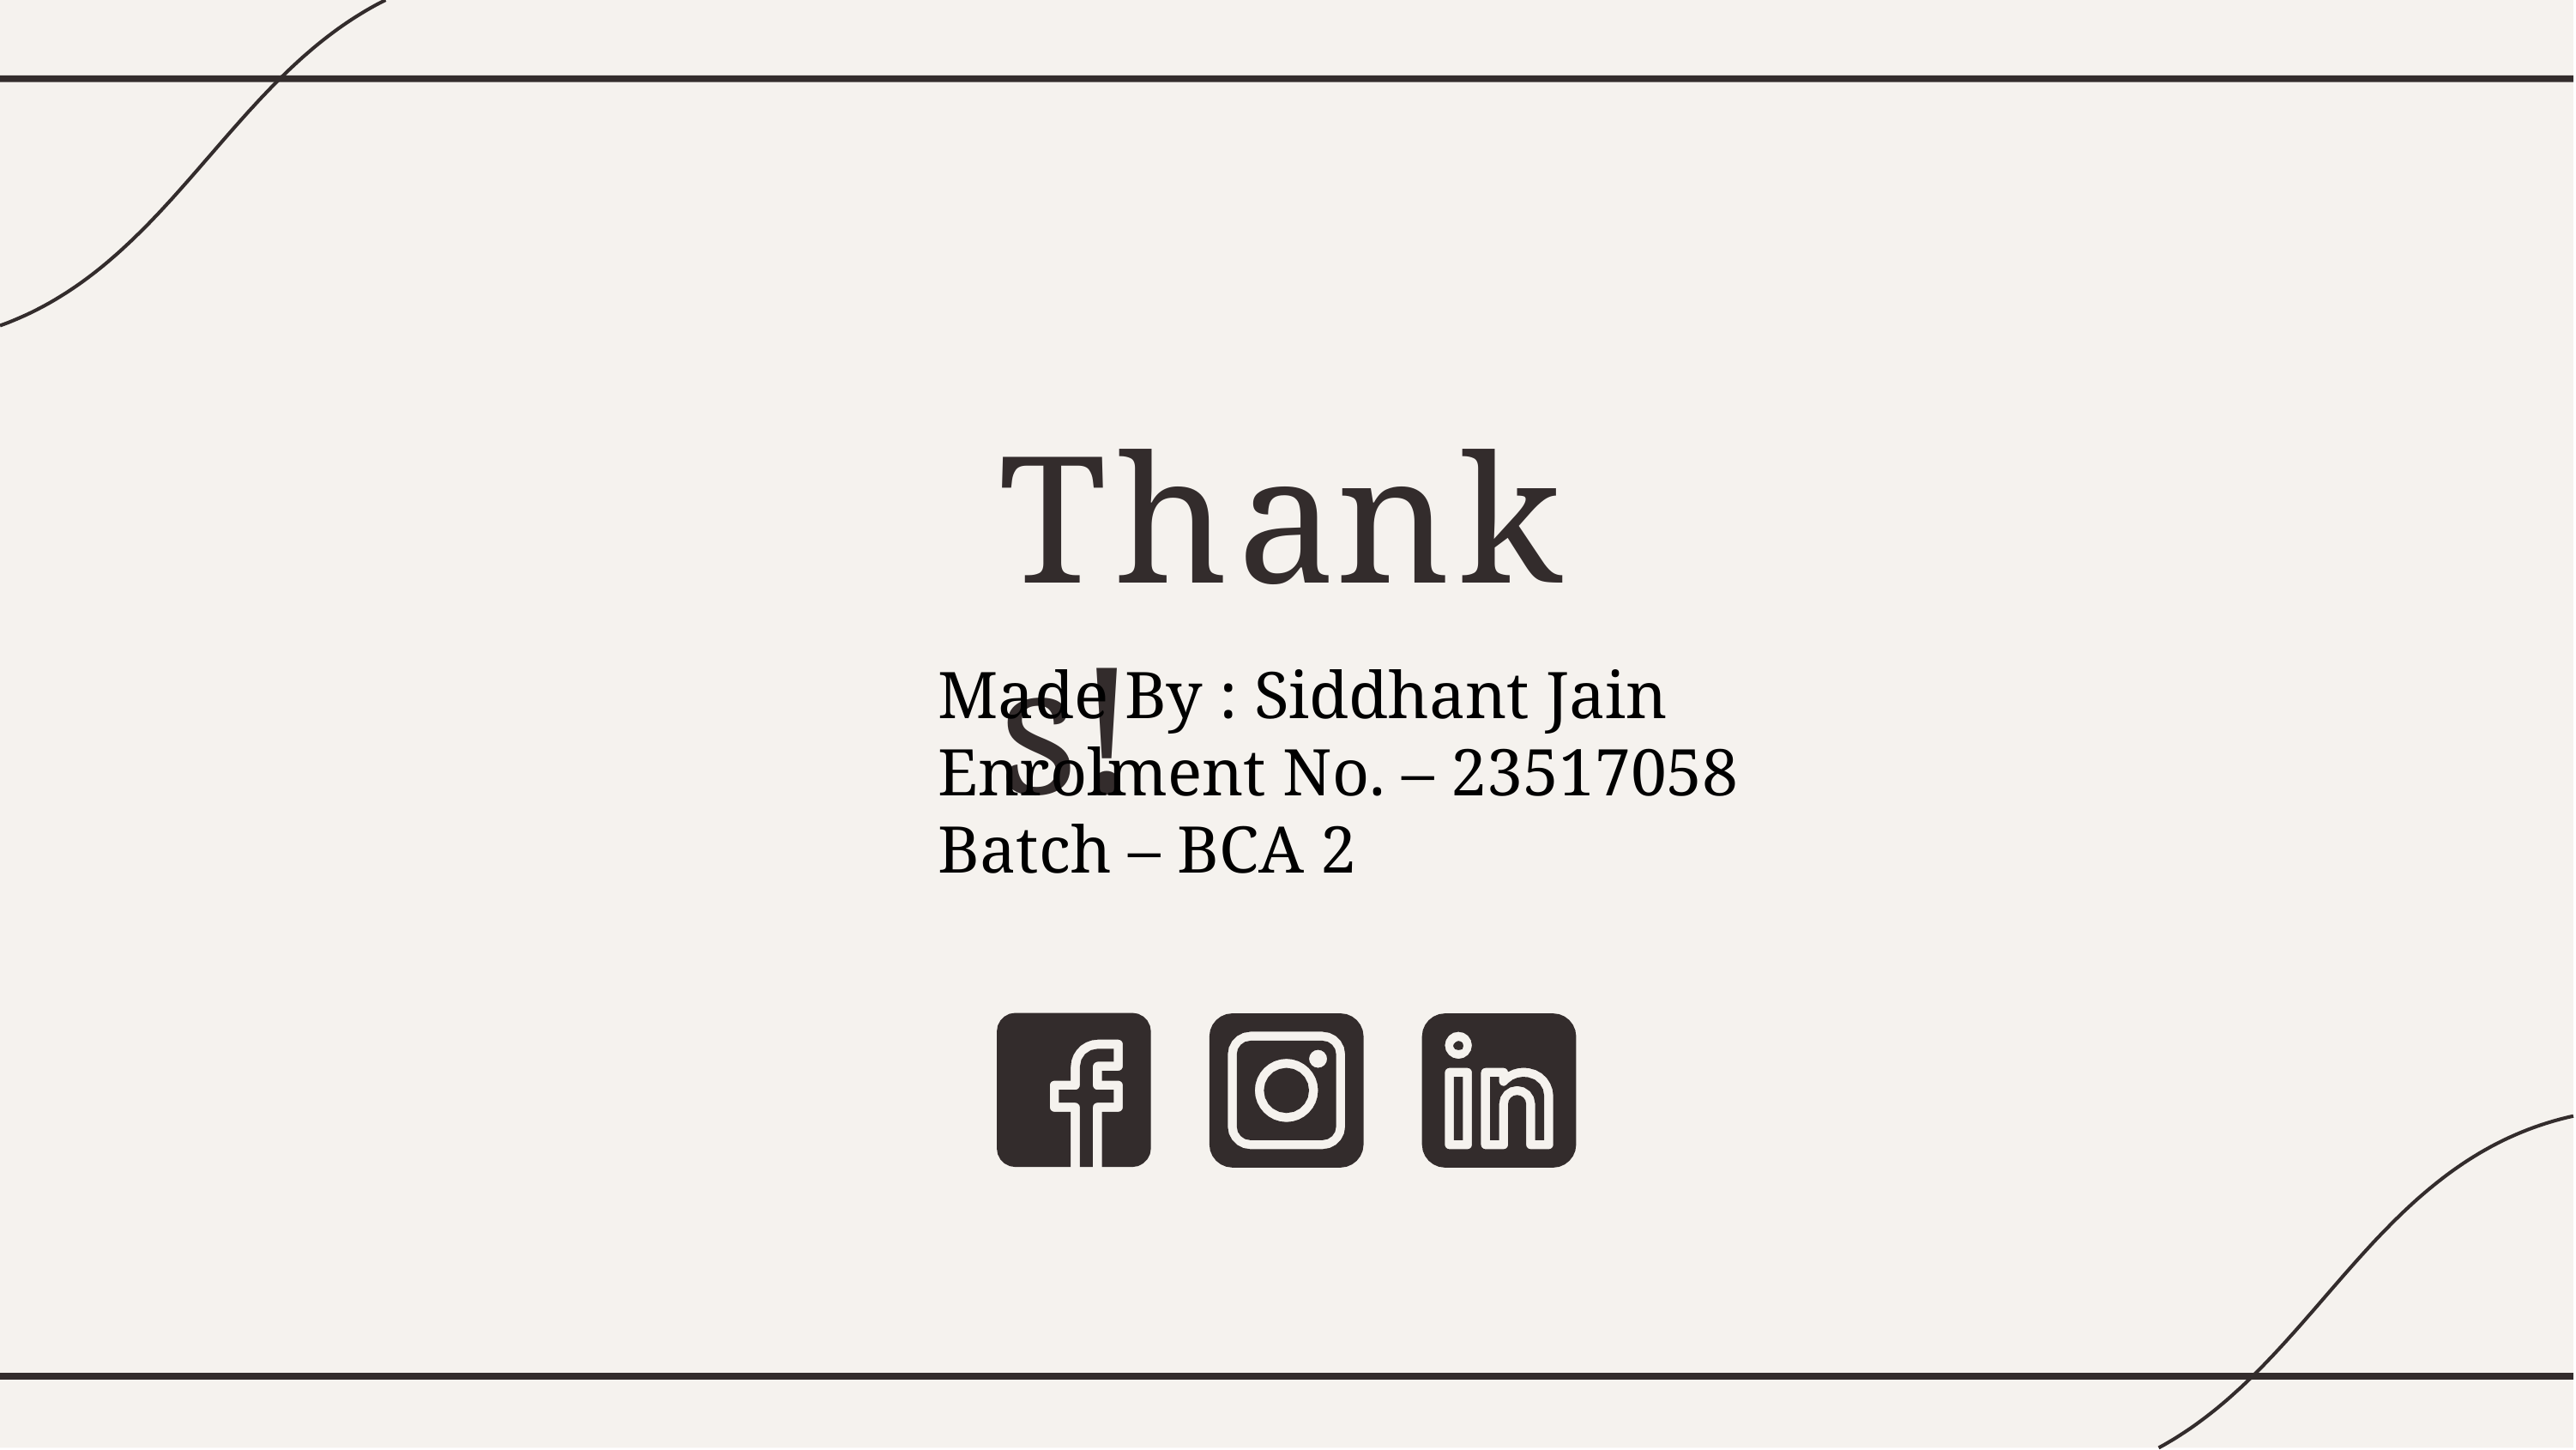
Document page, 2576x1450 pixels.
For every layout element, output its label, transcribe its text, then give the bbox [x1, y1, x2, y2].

text_box [2158, 1380, 2249, 1448]
title Thanks! [997, 405, 1579, 648]
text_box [1421, 1012, 1577, 1169]
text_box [0, 0, 2574, 329]
text_box Made By : Siddhant Jain Enrolment No. – 23517058 Batch – BCA 2 [925, 648, 2159, 893]
text_box [0, 1373, 2573, 1380]
text_box [997, 1012, 1151, 1168]
text_box [2252, 1115, 2573, 1373]
text_box [1209, 1013, 1364, 1168]
